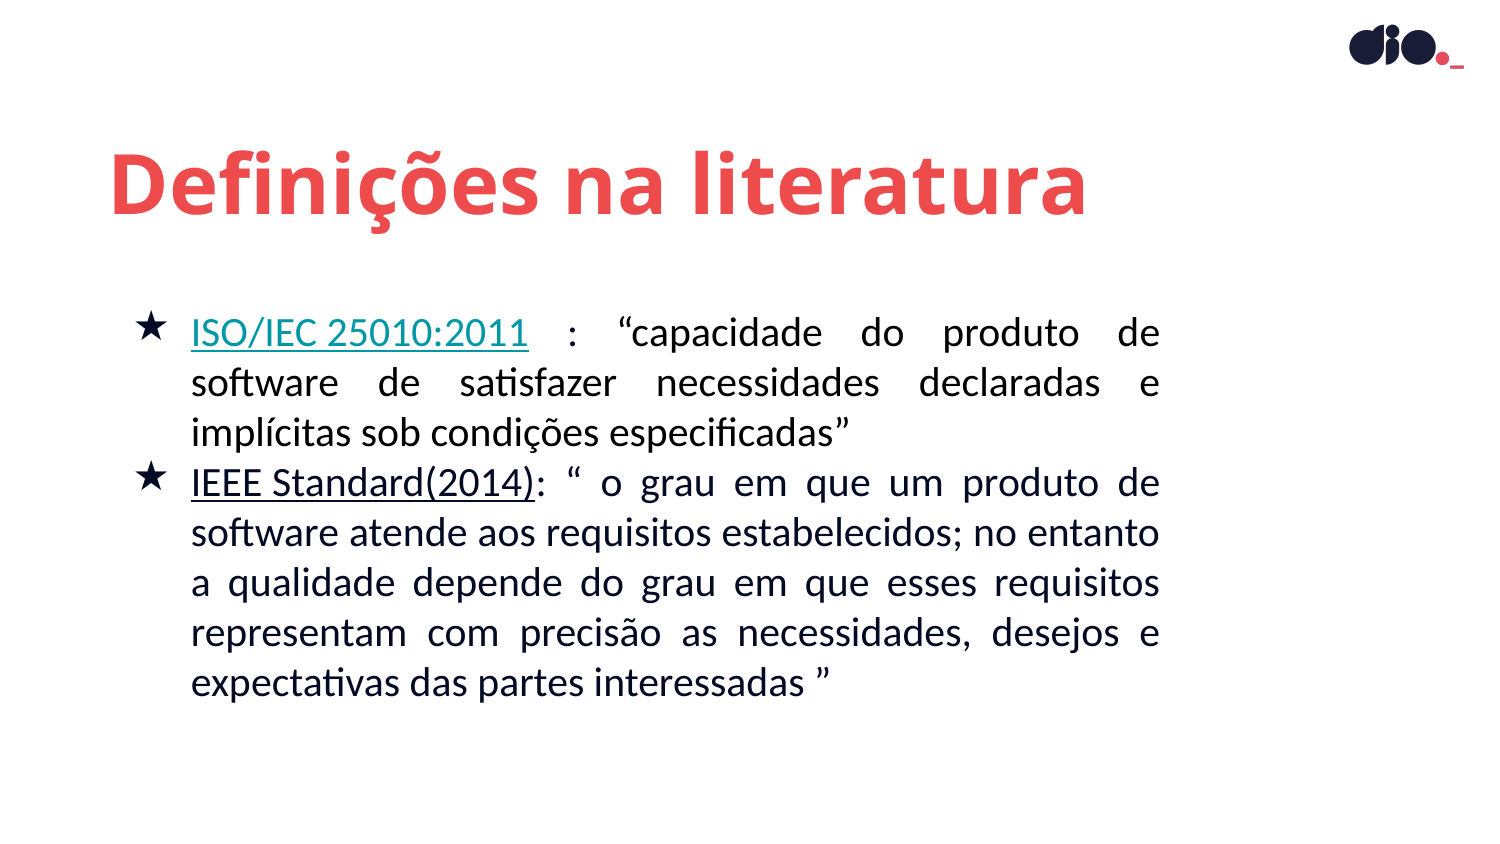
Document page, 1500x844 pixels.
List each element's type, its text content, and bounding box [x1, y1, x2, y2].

text_box Definições na literatura [92, 104, 1309, 243]
text_box ISO/IEC 25010:2011 : “capacidade do produto de software de satisfazer necessidades declaradas e implícitas sob condições especificadas” IEEE Standard(2014): “ o grau em que um produto de software atende aos requisitos estabelecidos; no entanto a qualidade depende do grau em que esses requisitos representam com precisão as necessidades, desejos e expectativas das partes interessadas ” [100, 290, 1176, 771]
picture [1334, 15, 1474, 78]
